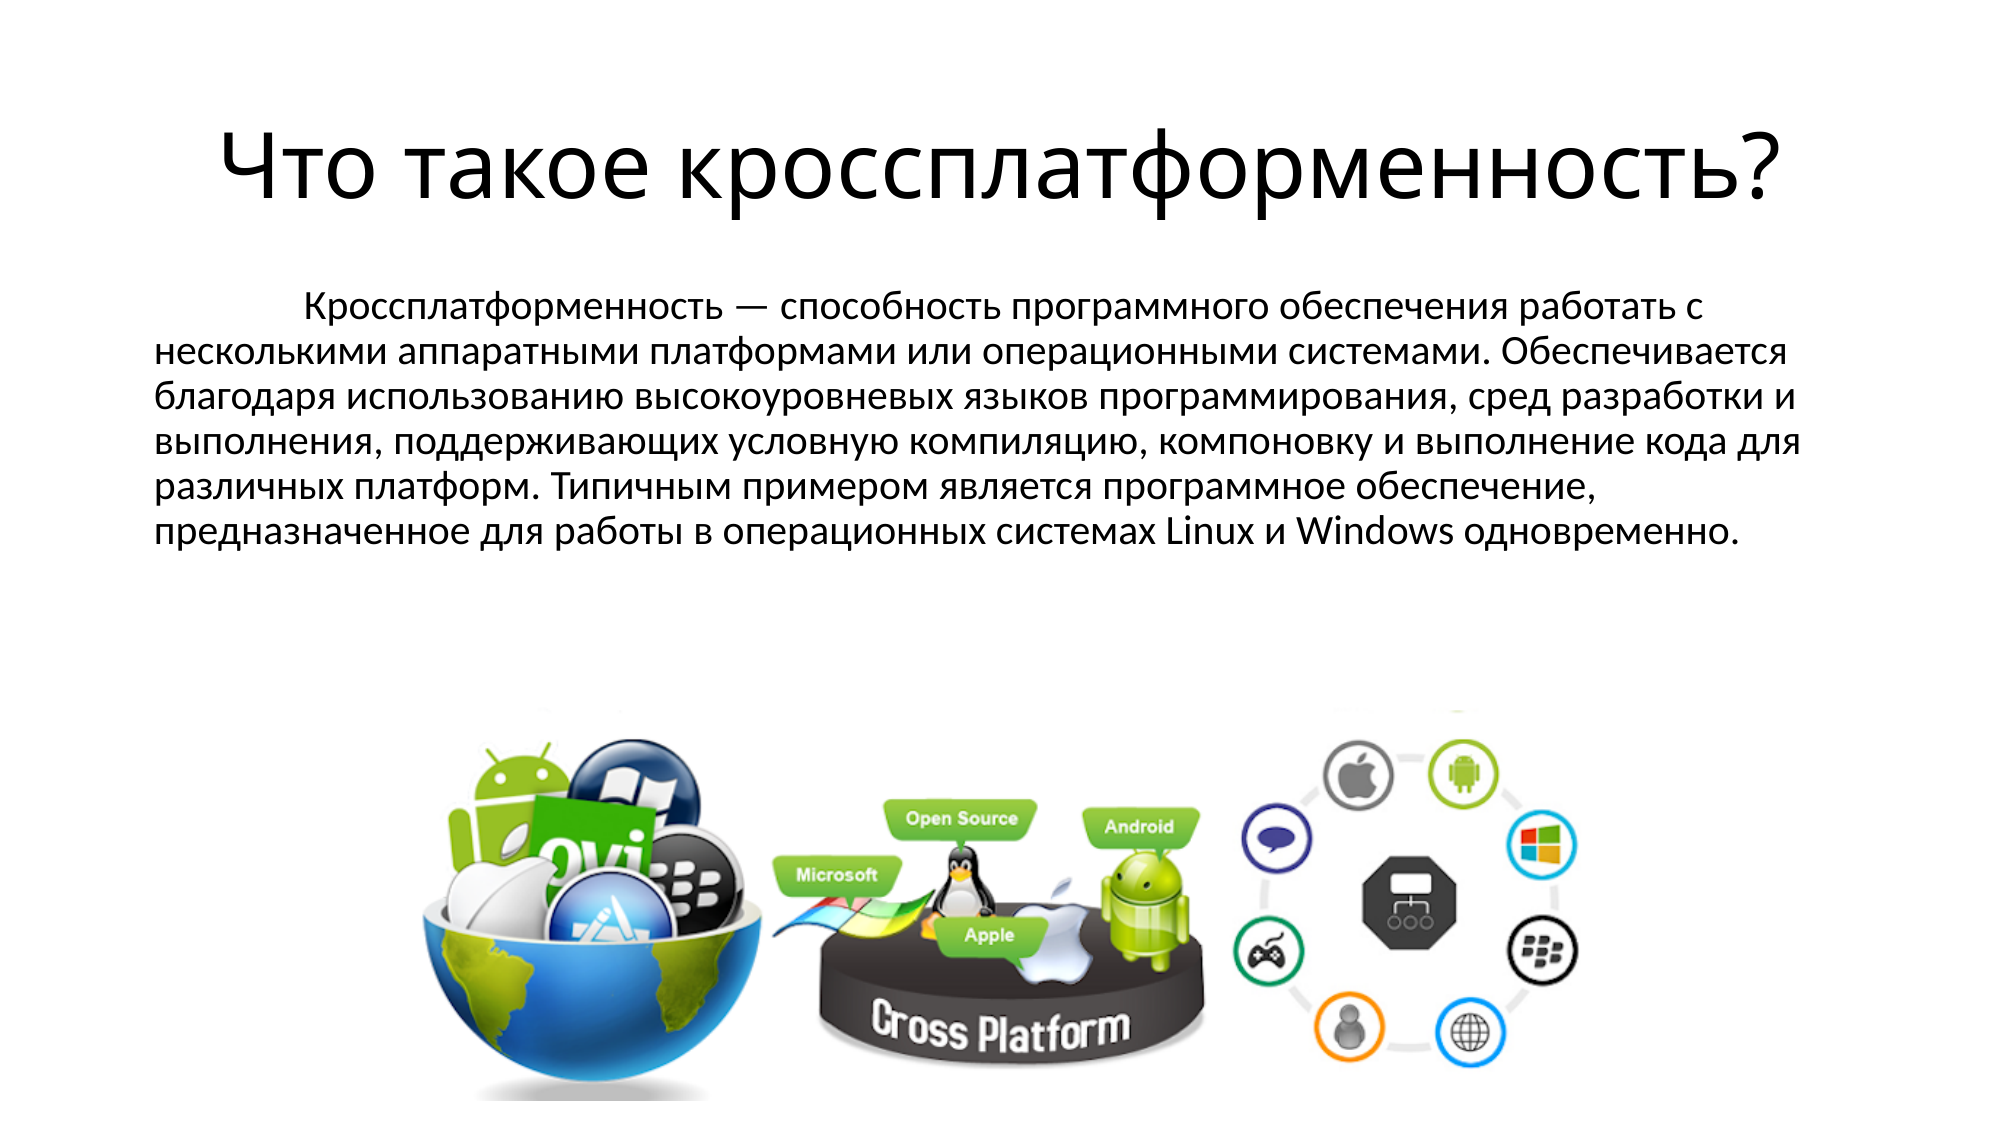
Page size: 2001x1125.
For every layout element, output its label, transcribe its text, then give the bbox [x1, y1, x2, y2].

title Что такое кроссплатформенность? [137, 59, 1863, 275]
list Кроссплатформенность — способность программного обеспечения работать с несколькими аппаратными платформами или операционными системами. Обеспечивается благодаря использованию высокоуровневых языков программирования, сред разработки и выполнения, поддерживающих условную компиляцию, компоновку и выполнение кода для различных платформ. Типичным примером является программное обеспечение, предназначенное для работы в операционных системах Linux и Windows одновременно. [63, 275, 1915, 990]
picture [417, 693, 1583, 1101]
